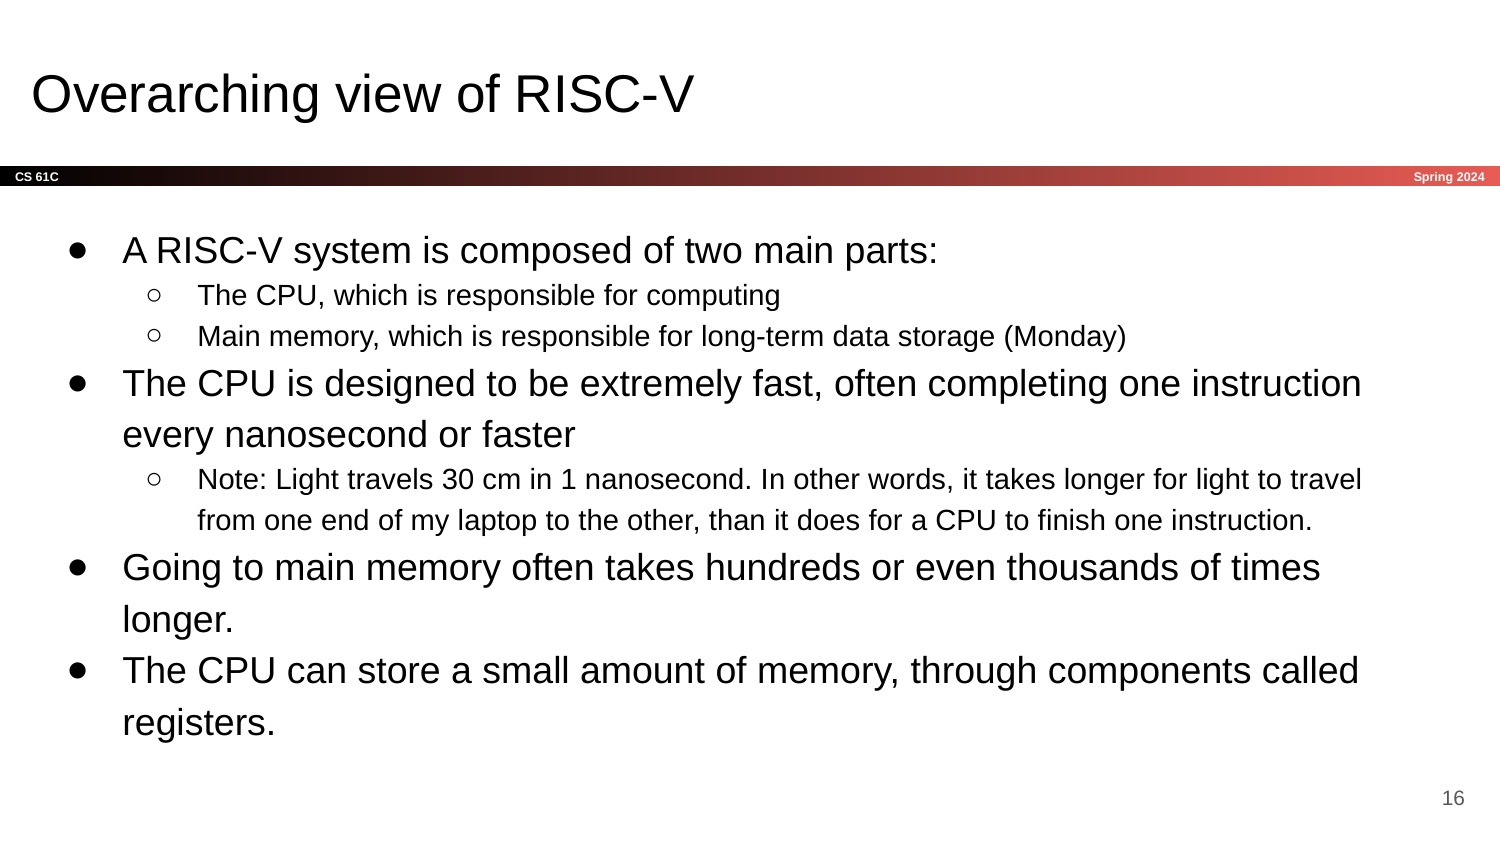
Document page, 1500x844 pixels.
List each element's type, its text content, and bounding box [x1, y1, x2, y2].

title Overarching view of RISC-V [16, 44, 1415, 139]
list A RISC-V system is composed of two main parts: The CPU, which is responsible for computing Main memory, which is responsible for long-term data storage (Monday) The CPU is designed to be extremely fast, often completing one instruction every nanosecond or faster Note: Light travels 30 cm in 1 nanosecond. In other words, it takes longer for light to travel from one end of my laptop to the other, than it does for a CPU to finish one instruction. Going to main memory often takes hundreds or even thousands of times longer. The CPU can store a small amount of memory, through components called registers. [32, 204, 1431, 823]
slide_number ‹#› [1389, 764, 1480, 830]
